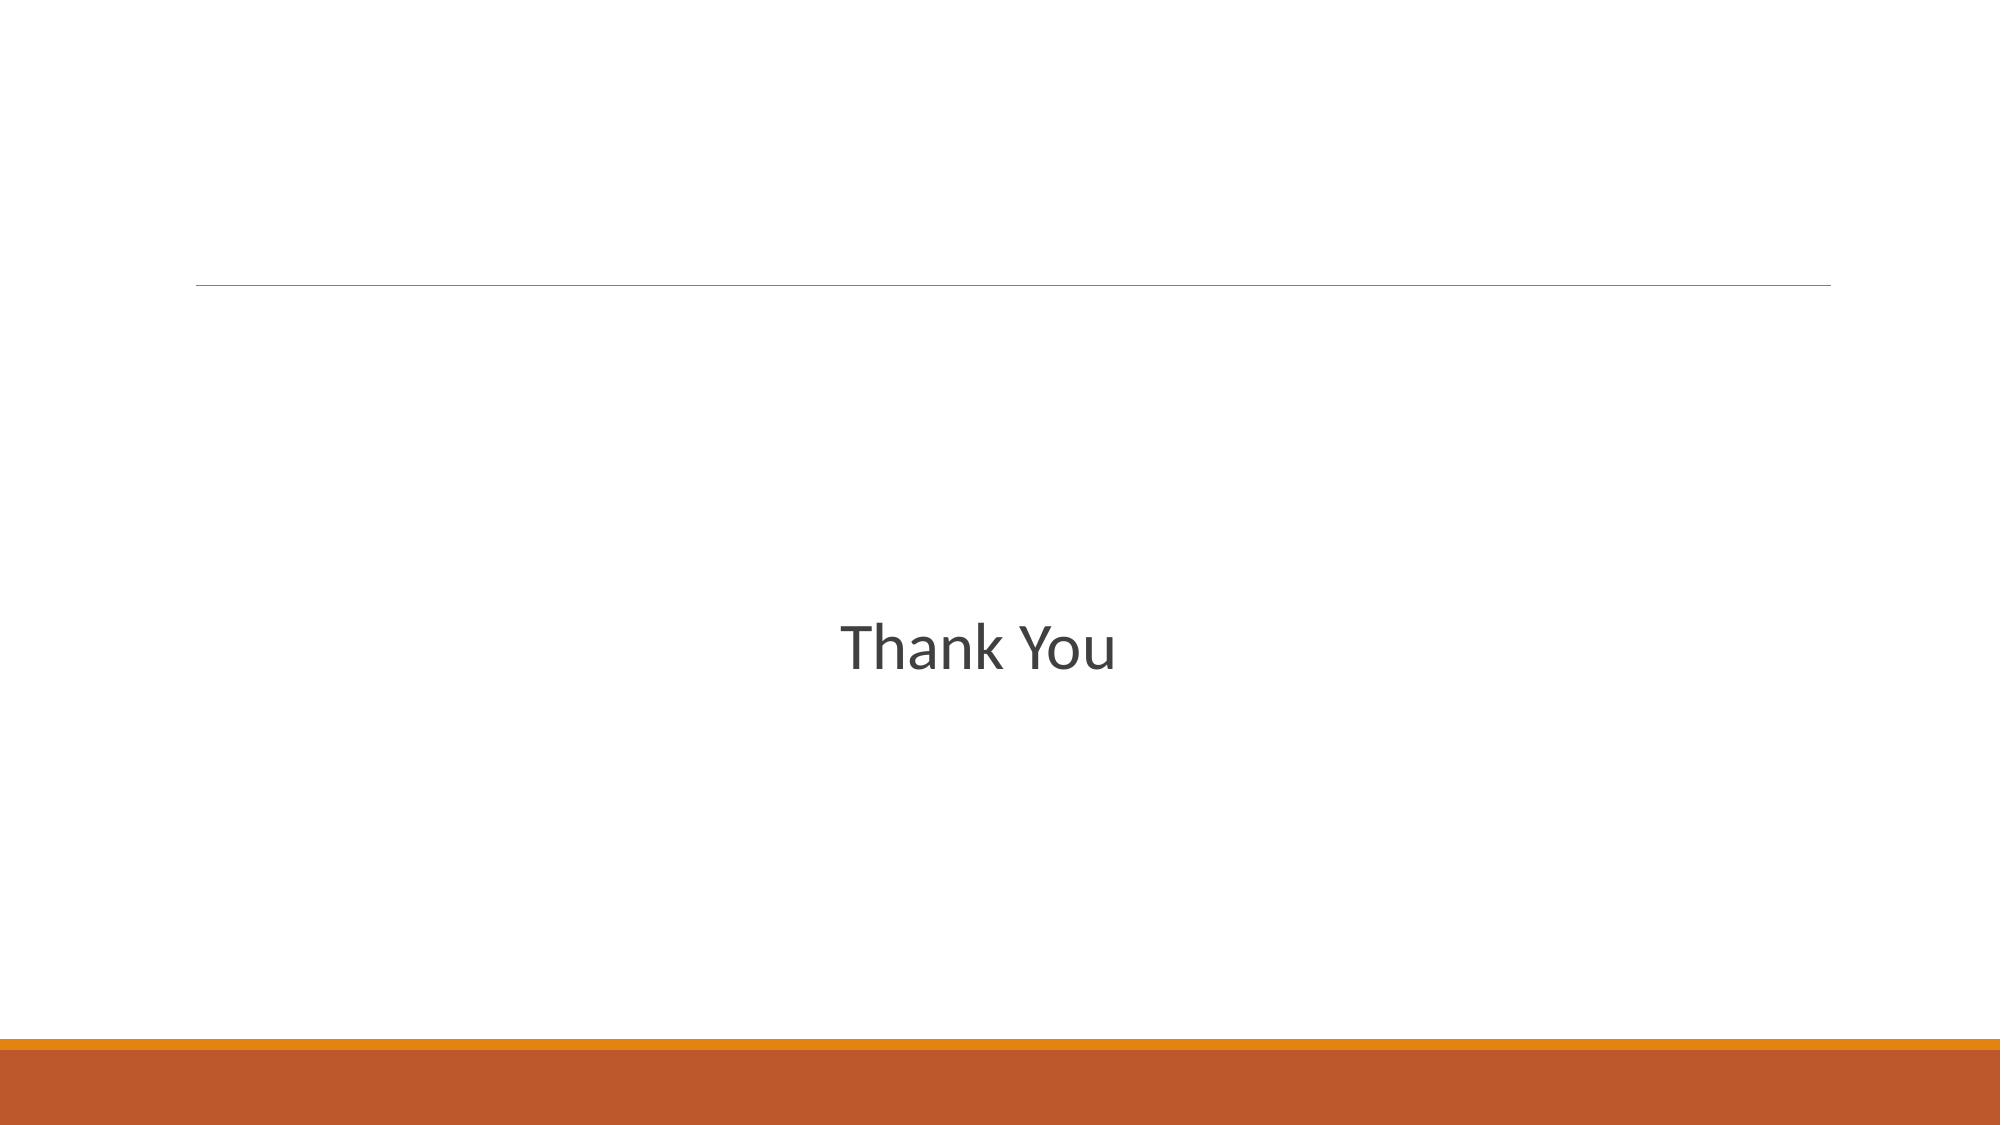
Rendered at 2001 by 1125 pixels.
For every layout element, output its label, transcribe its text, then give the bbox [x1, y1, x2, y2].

list Thank You [180, 302, 1830, 963]
